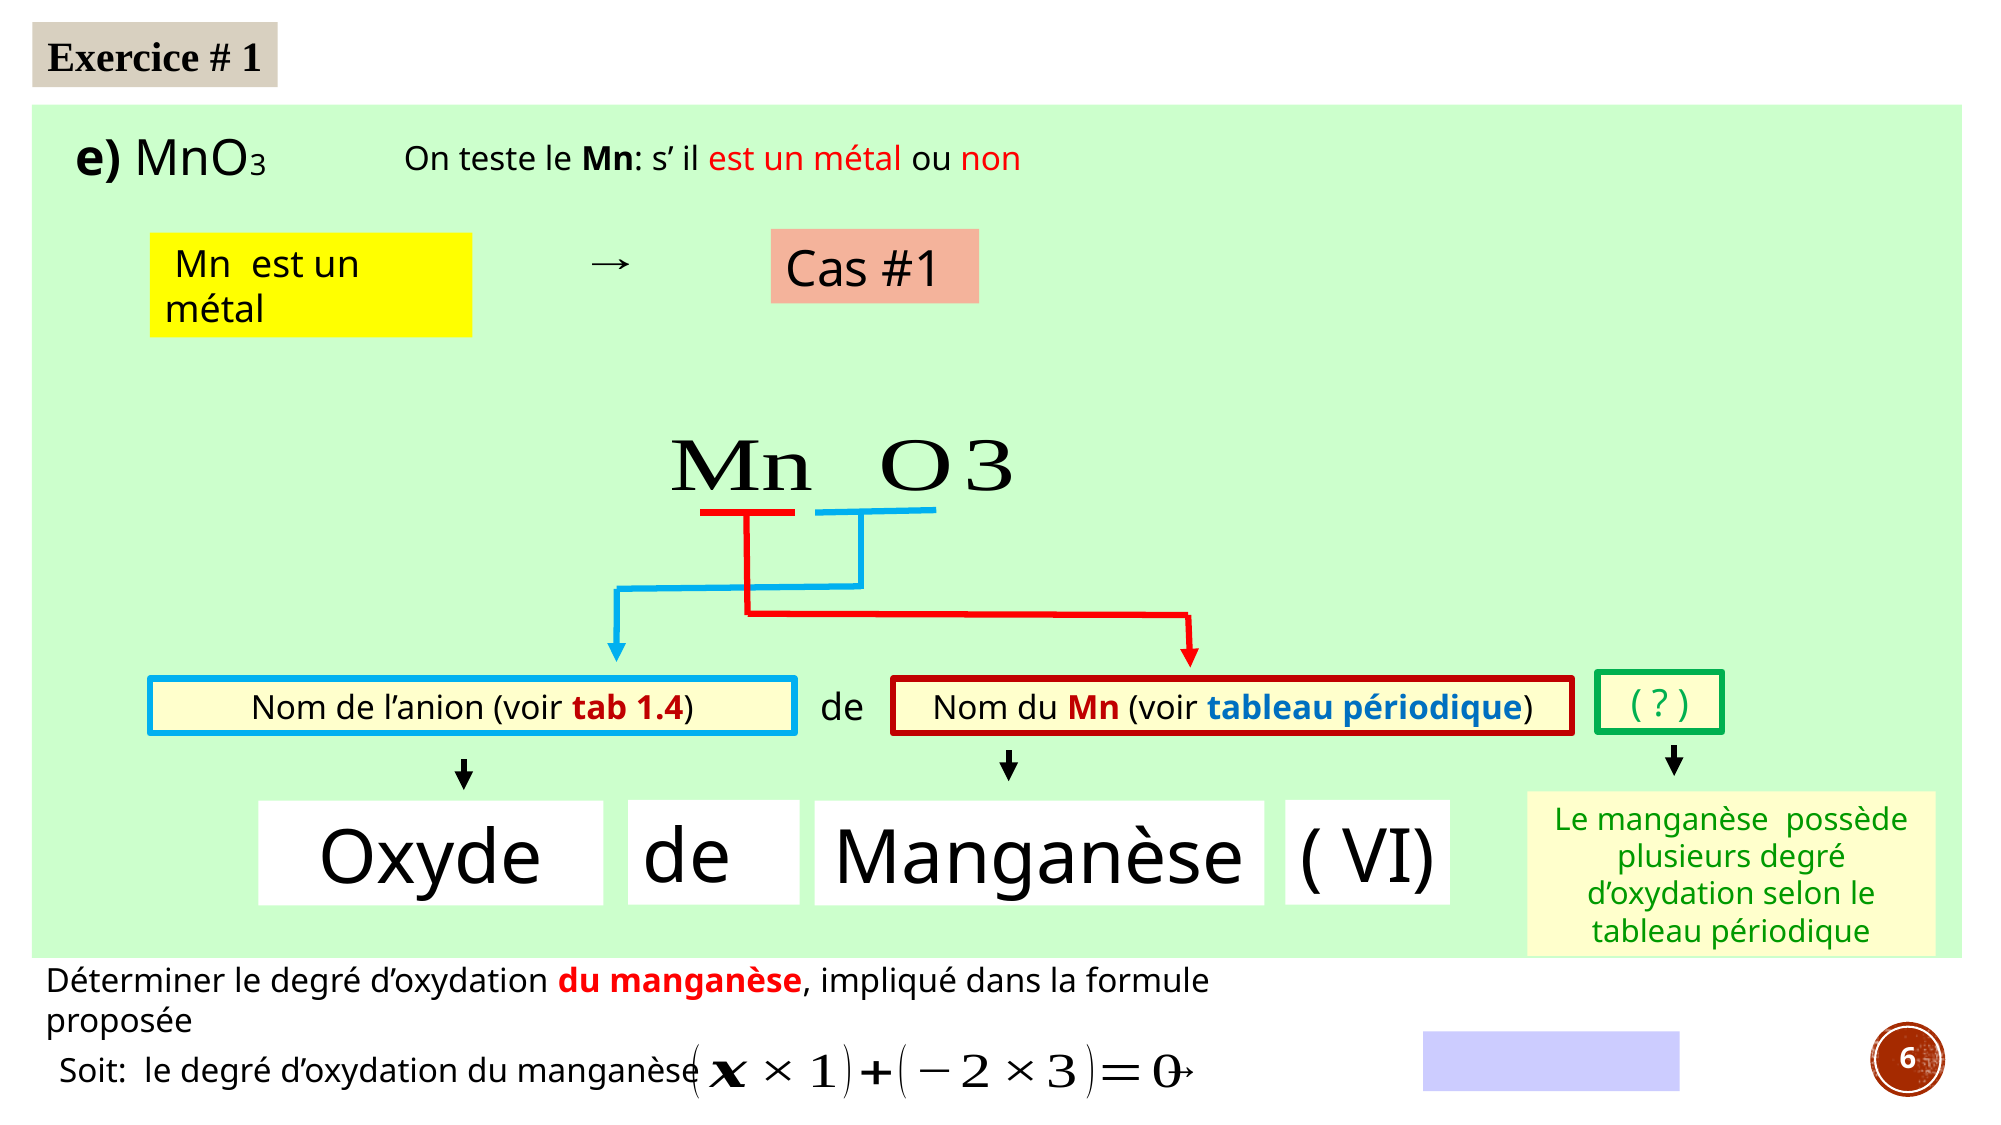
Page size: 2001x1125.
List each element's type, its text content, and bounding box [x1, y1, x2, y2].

text_box [31, 104, 1963, 959]
text_box de [805, 675, 904, 736]
text_box ( VI) [1285, 799, 1450, 905]
text_box Le manganèse possède plusieurs degré d’oxydation selon le tableau périodique [1527, 791, 1936, 956]
slide_number 6 [1855, 1028, 1961, 1089]
text_box Exercice # 1 [32, 22, 278, 88]
text_box Oxyde [258, 800, 604, 906]
text_box On teste le Mn: s’ il est un métal ou non [388, 129, 1343, 185]
text_box Nom du Mn (voir tableau périodique) [904, 678, 1573, 734]
text_box e) MnO3 [60, 118, 282, 194]
text_box Déterminer le degré d’oxydation du manganèse, impliqué dans la formule proposée [30, 952, 1307, 1047]
text_box ( ? ) [1597, 671, 1723, 732]
text_box de [628, 799, 800, 905]
text_box Mn est un métal [149, 232, 473, 338]
text_box Cas #1 [770, 228, 980, 304]
text_box Manganèse [814, 800, 1265, 906]
